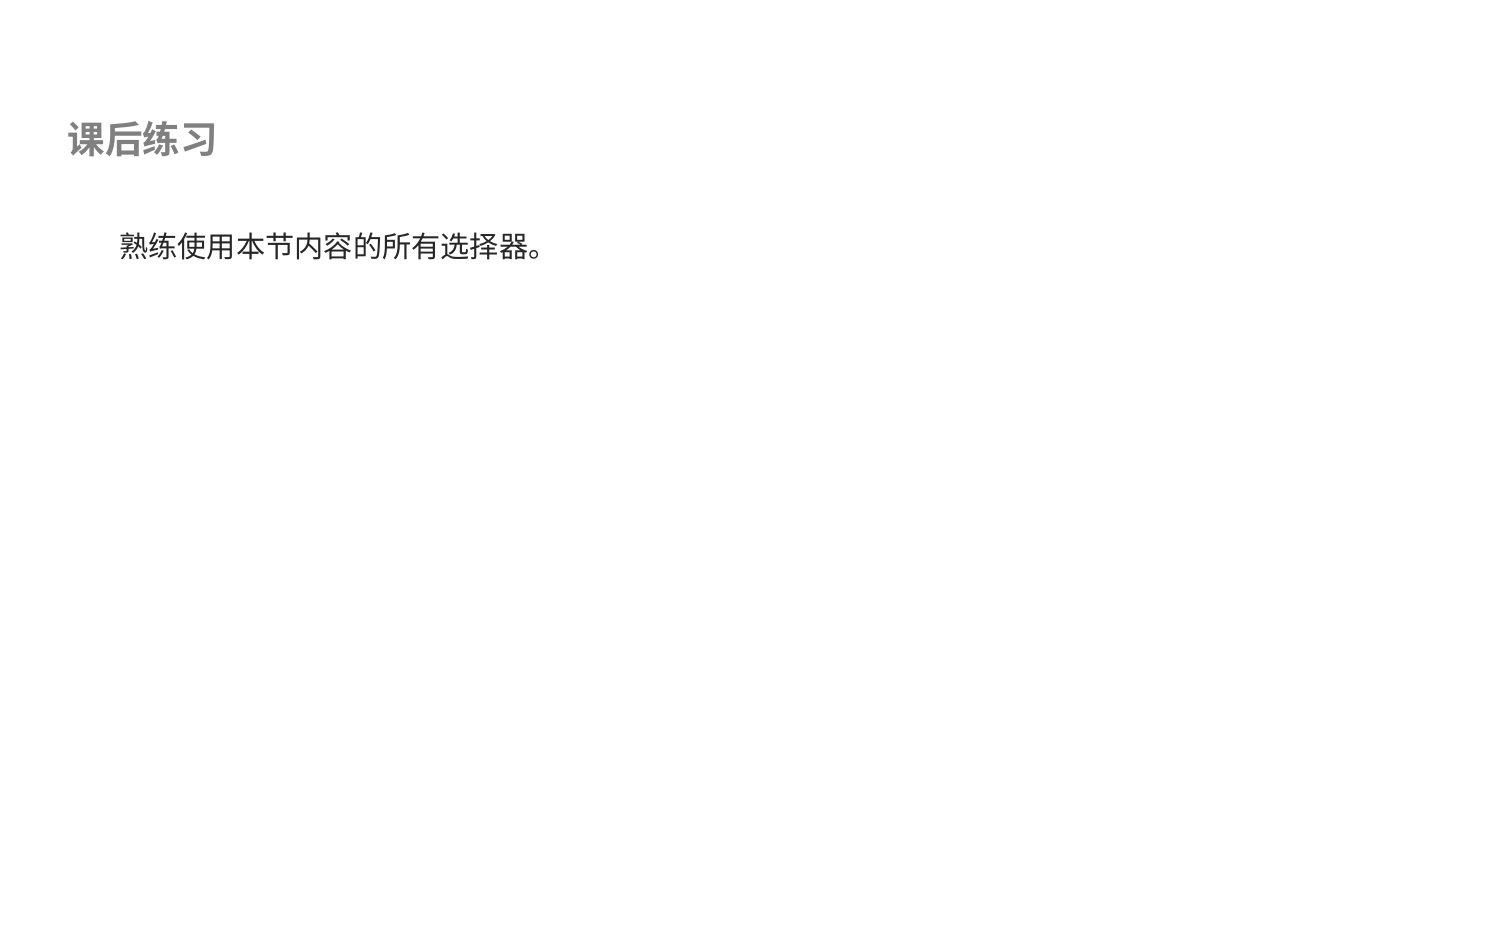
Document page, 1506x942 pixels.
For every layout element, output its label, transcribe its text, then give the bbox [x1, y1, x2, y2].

text_box 课后练习 [53, 64, 1485, 169]
text_box 熟练使用本节内容的所有选择器。 [104, 203, 1485, 271]
